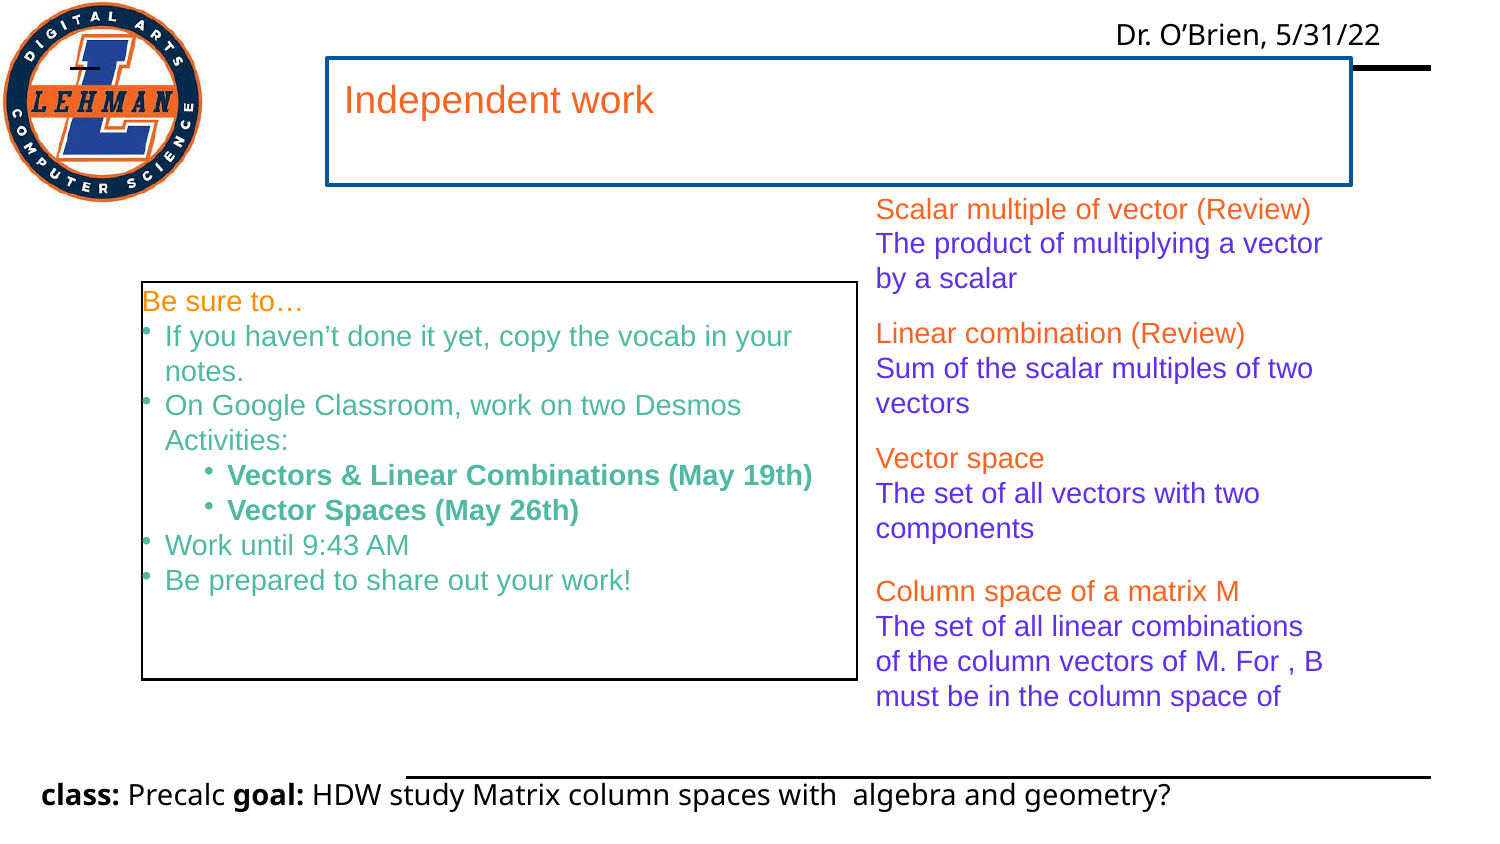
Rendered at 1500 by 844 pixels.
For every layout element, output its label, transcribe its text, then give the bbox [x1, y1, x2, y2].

text_box Be sure to… If you haven’t done it yet, copy the vocab in your notes. On Google Classroom, work on two Desmos Activities: Vectors & Linear Combinations (May 19th) Vector Spaces (May 26th) Work until 9:43 AM Be prepared to share out your work! [141, 281, 857, 680]
text_box Scalar multiple of vector (Review) The product of multiplying a vector by a scalar [875, 189, 1336, 295]
text_box Column space of a matrix M The set of all linear combinations of the column vectors of M. For , B must be in the column space of [875, 571, 1336, 712]
text_box Vector space The set of all vectors with two components [875, 439, 1336, 545]
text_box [326, 57, 1352, 186]
picture [0, 0, 204, 204]
text_box Linear combination (Review) Sum of the scalar multiples of two vectors [875, 314, 1336, 420]
